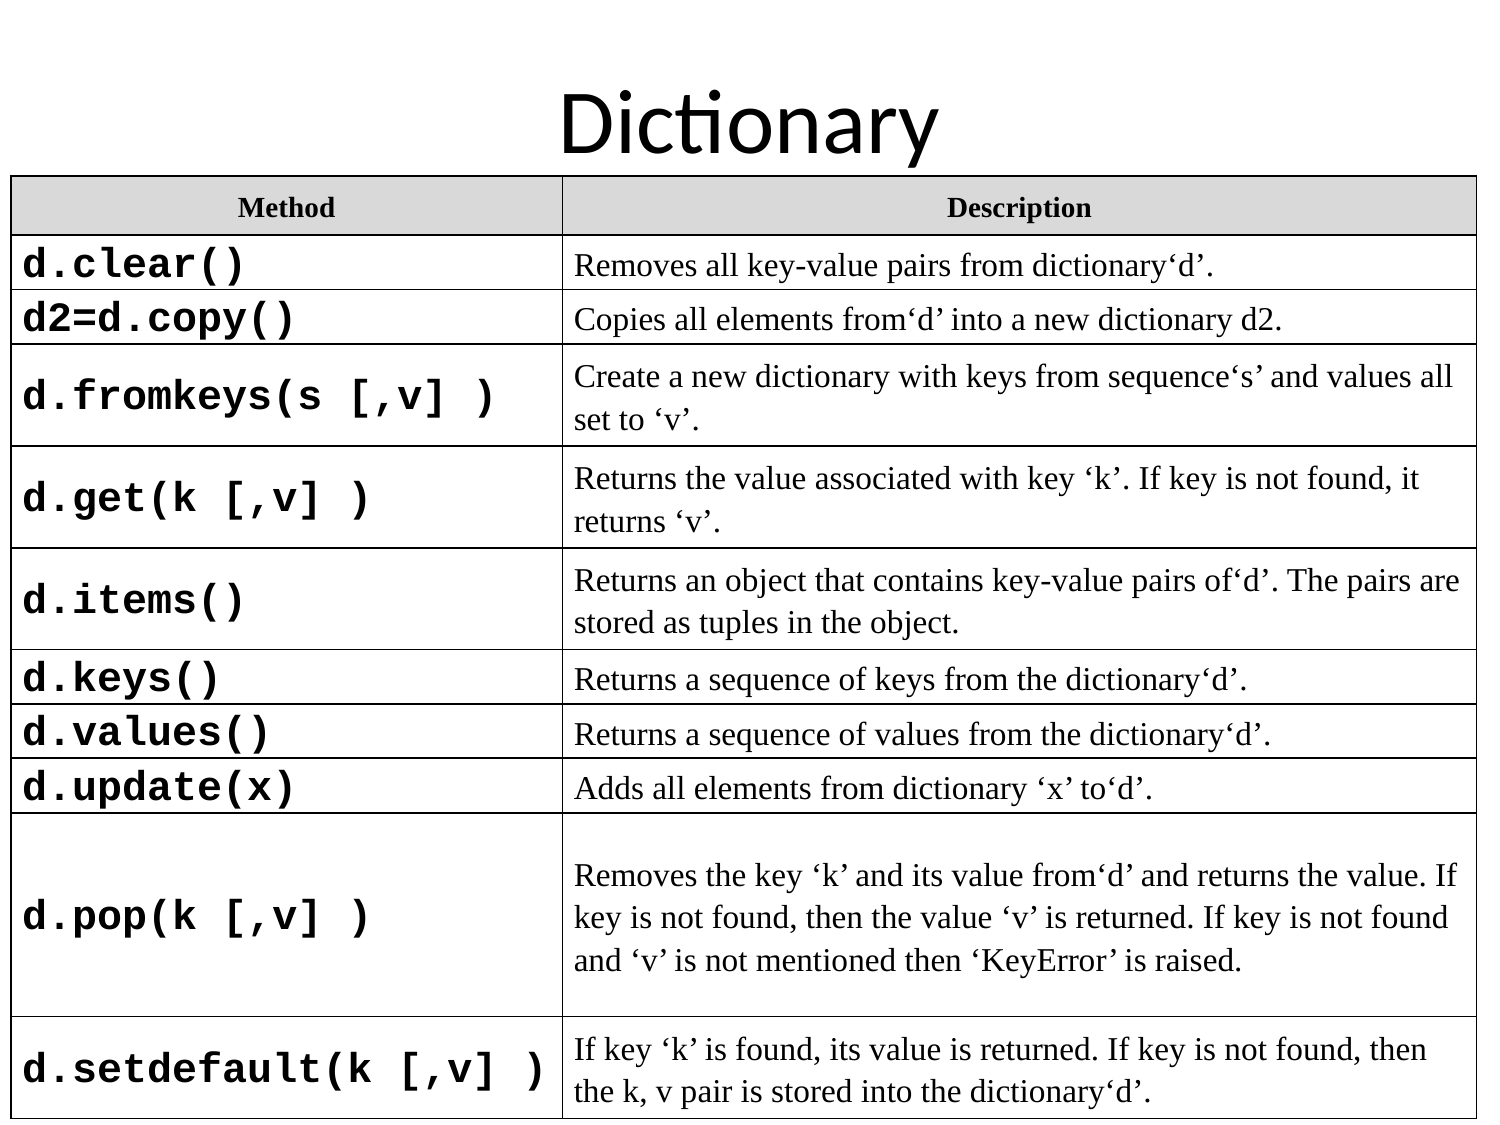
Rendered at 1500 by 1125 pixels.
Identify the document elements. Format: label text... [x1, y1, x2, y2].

table_cell d2=d.copy() [12, 290, 562, 343]
table_cell Adds all elements from dictionary ‘x’ to‘d’. [563, 759, 1476, 812]
table_cell Removes all key-value pairs from dictionary‘d’. [563, 236, 1476, 289]
table_cell d.values() [12, 705, 562, 757]
table_cell Returns the value associated with key ‘k’. If key is not found, it returns ‘v’. [563, 447, 1476, 547]
table_cell Copies all elements from‘d’ into a new dictionary d2. [563, 290, 1476, 343]
table_cell Returns a sequence of keys from the dictionary‘d’. [563, 650, 1476, 703]
table_header Description [563, 177, 1476, 234]
table_header Method [12, 177, 562, 234]
table_cell d.update(x) [12, 759, 562, 812]
table_cell d.fromkeys(s [,v] ) [12, 345, 562, 445]
table_cell d.setdefault(k [,v] ) [12, 1017, 562, 1118]
table_cell Returns a sequence of values from the dictionary‘d’. [563, 705, 1476, 757]
title Dictionary [75, 23, 1425, 175]
table_cell Removes the key ‘k’ and its value from‘d’ and returns the value. If key is not found, then the value ‘v’ is returned. If key is not found and ‘v’ is not mentioned then ‘KeyError’ is raised. [563, 814, 1476, 1016]
table_cell d.clear() [12, 236, 562, 289]
table_cell If key ‘k’ is found, its value is returned. If key is not found, then the k, v pair is stored into the dictionary‘d’. [563, 1017, 1476, 1118]
table_cell d.get(k [,v] ) [12, 447, 562, 547]
table_cell Returns an object that contains key-value pairs of‘d’. The pairs are stored as tuples in the object. [563, 549, 1476, 649]
table_cell Create a new dictionary with keys from sequence‘s’ and values all set to ‘v’. [563, 345, 1476, 445]
table_cell d.keys() [12, 650, 562, 703]
table_cell d.items() [12, 549, 562, 649]
table_cell d.pop(k [,v] ) [12, 814, 562, 1016]
